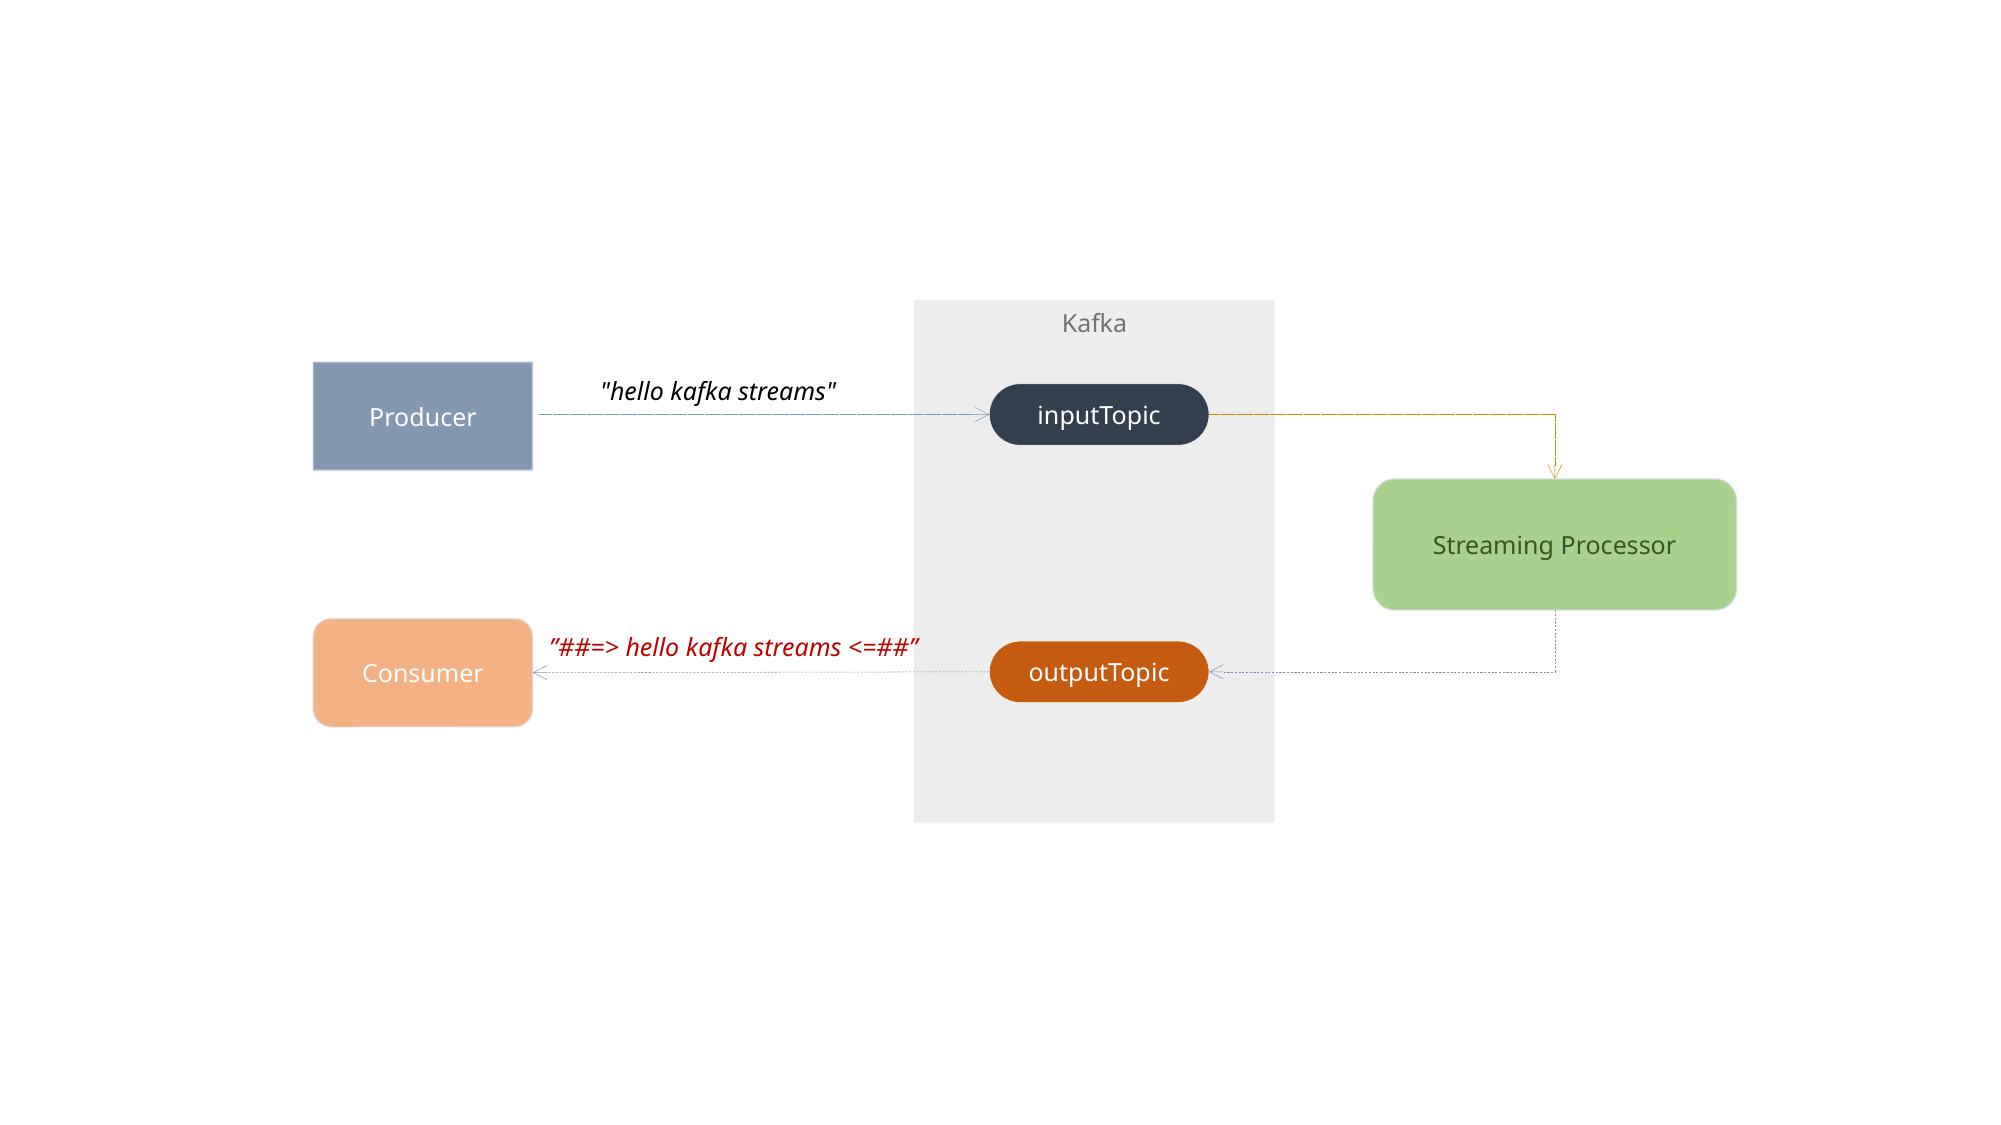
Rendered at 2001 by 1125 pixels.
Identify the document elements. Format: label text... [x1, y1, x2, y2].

text_box "hello kafka streams" [585, 367, 851, 413]
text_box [1351, 467, 1413, 814]
text_box Consumer [312, 617, 534, 728]
text_box Kafka [913, 299, 1276, 414]
text_box Producer [312, 361, 534, 471]
text_box Kafka [913, 415, 1276, 824]
text_box inputTopic [988, 382, 1210, 447]
text_box outputTopic [988, 640, 1210, 704]
text_box ”##=> hello kafka streams <=##” [534, 623, 934, 669]
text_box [1208, 414, 1555, 479]
text_box Streaming Processor [1413, 477, 1738, 612]
